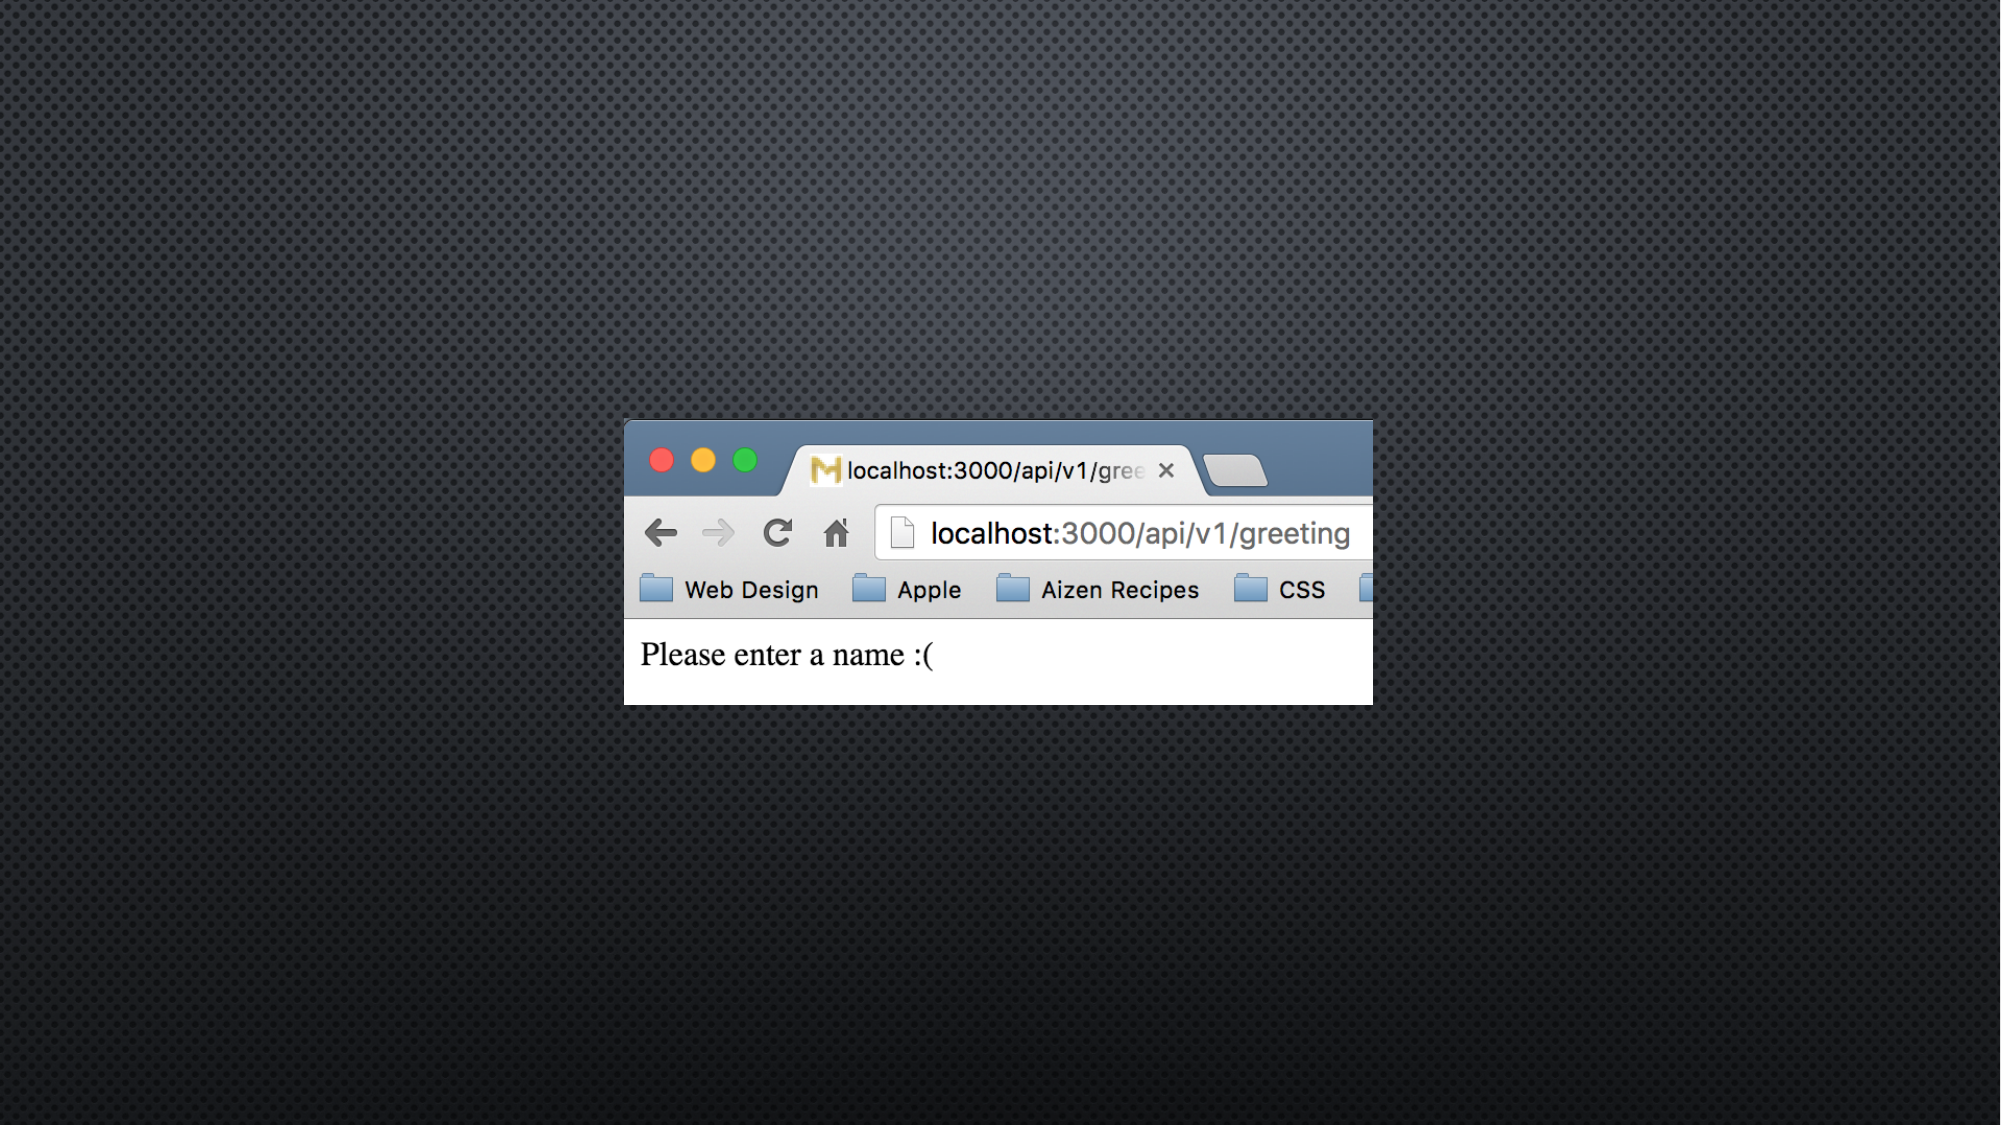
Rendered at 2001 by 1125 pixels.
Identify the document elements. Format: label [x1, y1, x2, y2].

picture [624, 418, 1374, 705]
